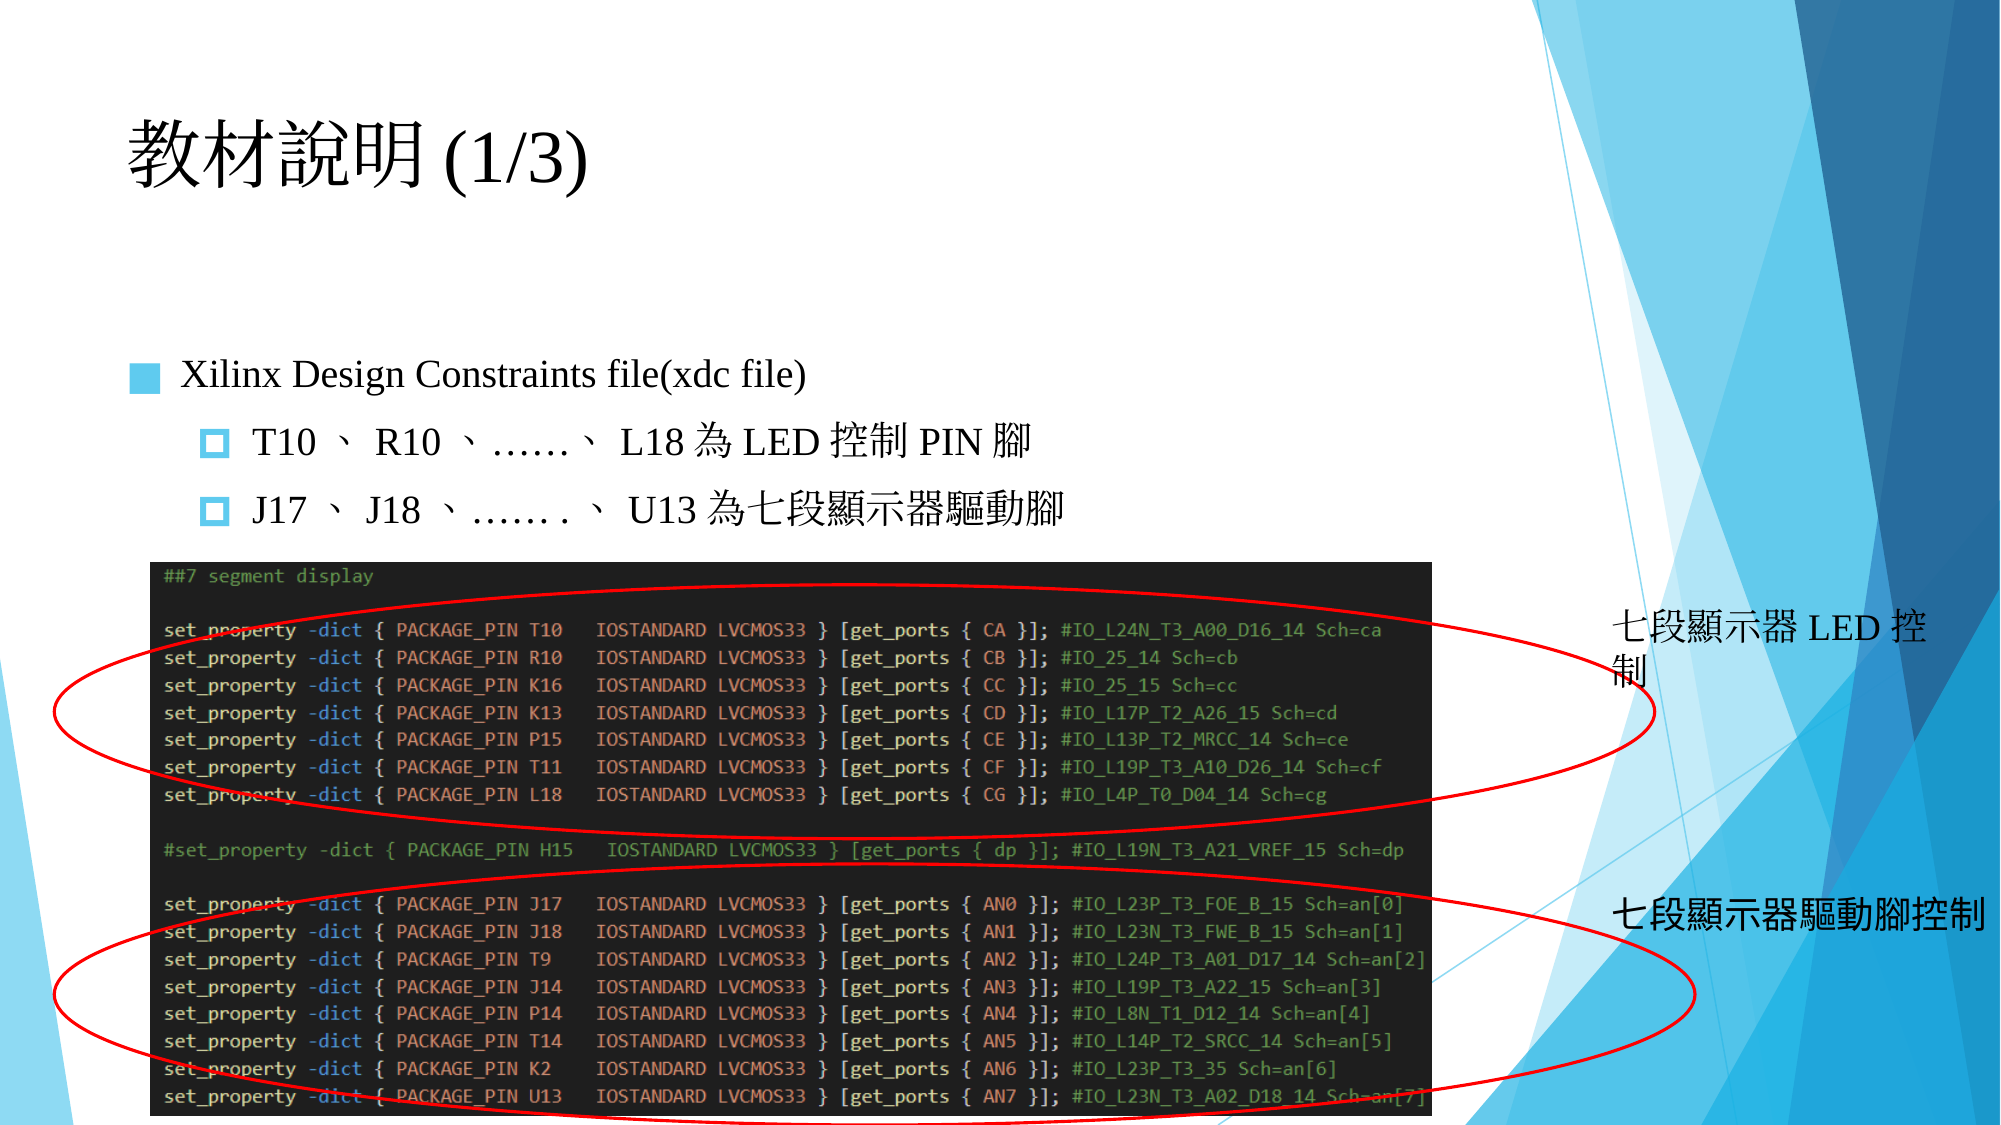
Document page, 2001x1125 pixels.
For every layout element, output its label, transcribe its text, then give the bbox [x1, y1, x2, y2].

text_box 七段顯示器驅動腳控制 [1596, 883, 2000, 944]
text_box [1436, 899, 1696, 1090]
picture [150, 561, 1432, 1116]
text_box 七段顯示器LED控制 [1596, 595, 1966, 701]
text_box [1436, 624, 1655, 799]
text_box [54, 934, 145, 1055]
title 教材說明(1/3) [111, 99, 1522, 317]
text_box [54, 653, 145, 771]
list Xilinx Design Constraints file(xdc file) T10、R10、……、L18為LED控制PIN腳 J17、J18、…….、U13為七段顯示器驅動腳 [111, 340, 1152, 579]
